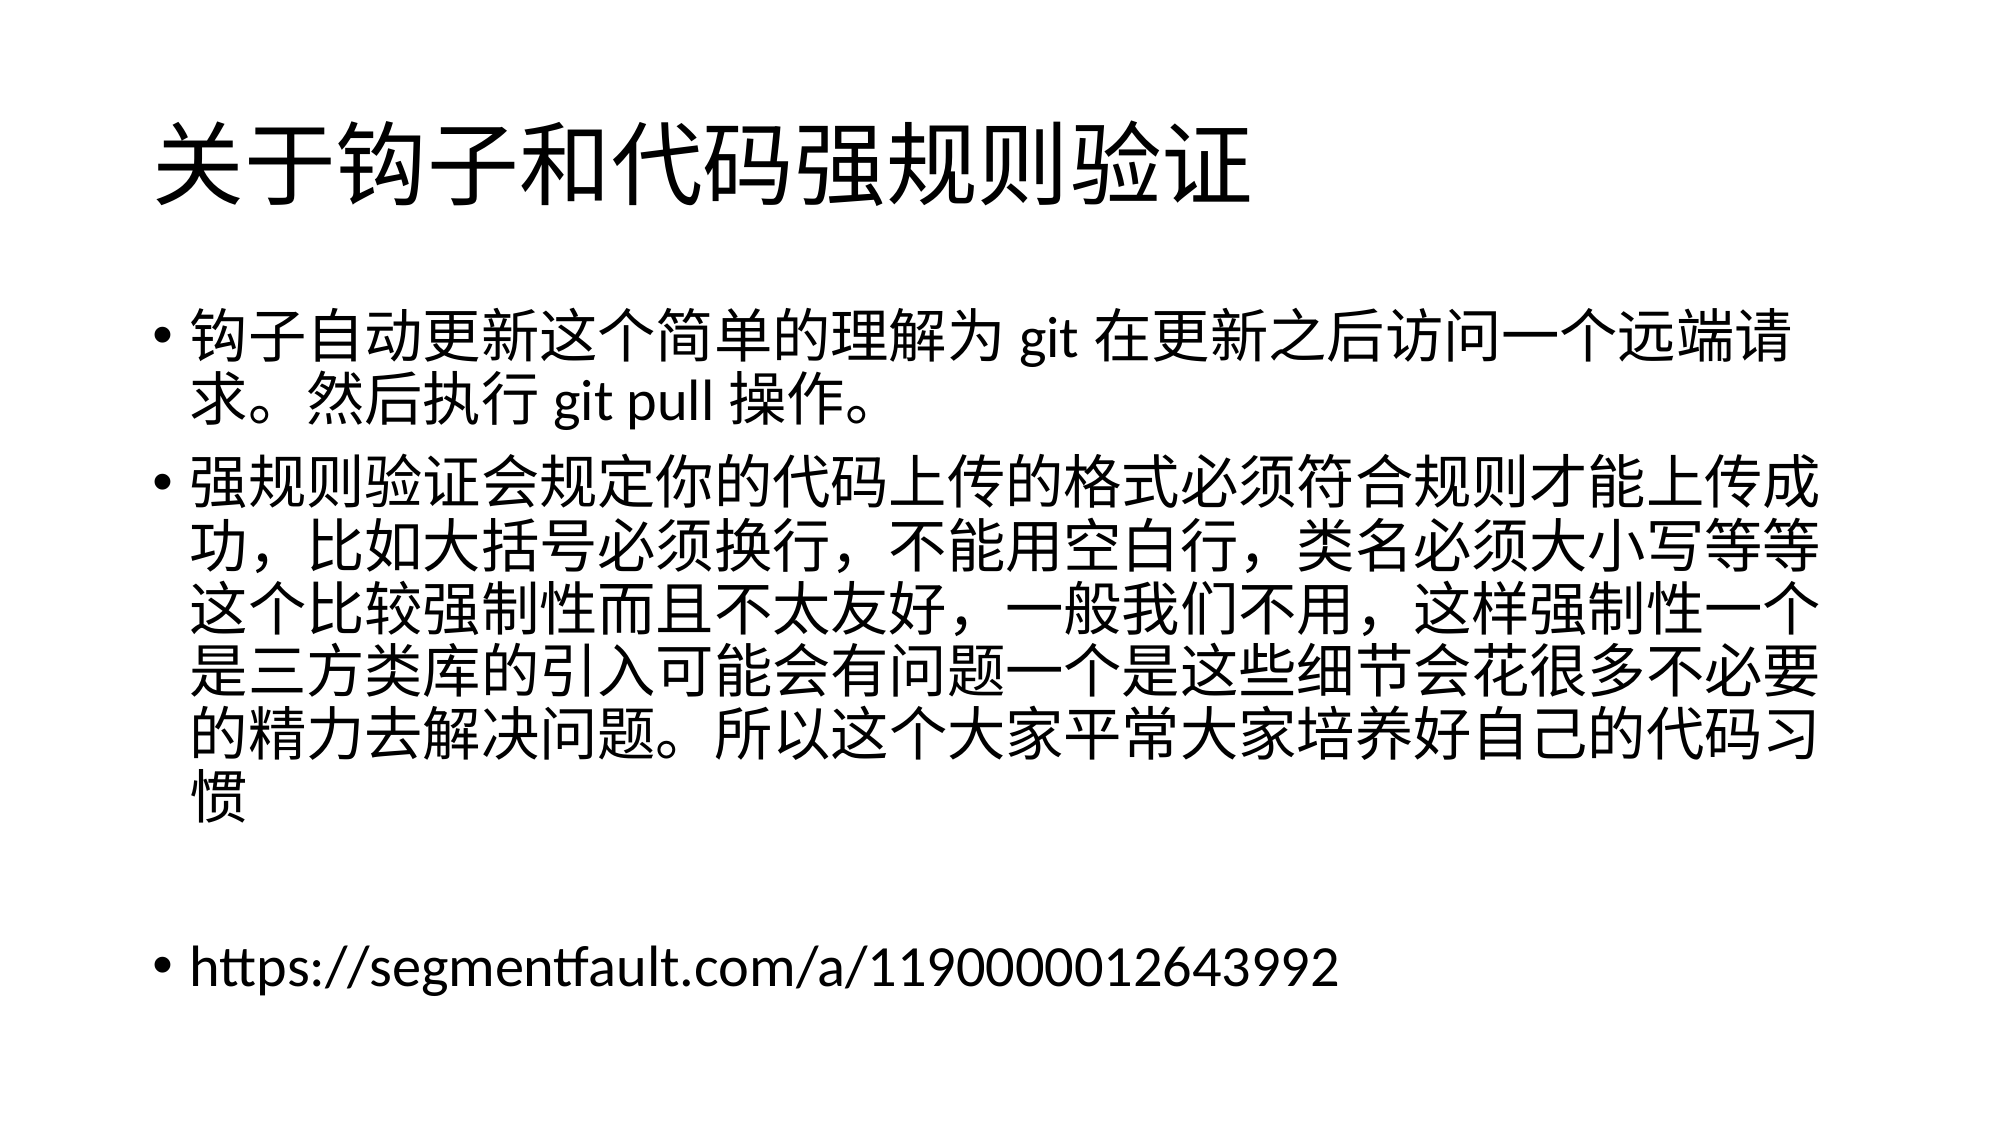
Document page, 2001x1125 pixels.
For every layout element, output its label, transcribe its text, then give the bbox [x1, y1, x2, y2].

title 关于钩子和代码强规则验证 [137, 59, 1863, 278]
list 钩子自动更新这个简单的理解为git在更新之后访问一个远端请求。然后执行git pull操作。 强规则验证会规定你的代码上传的格式必须符合规则才能上传成功，比如大括号必须换行，不能用空白行，类名必须大小写等等这个比较强制性而且不太友好，一般我们不用，这样强制性一个是三方类库的引入可能会有问题一个是这些细节会花很多不必要的精力去解决问题。所以这个大家平常大家培养好自己的代码习惯 https://segmentfault.com/a/1190000012643992 [137, 299, 1863, 1014]
